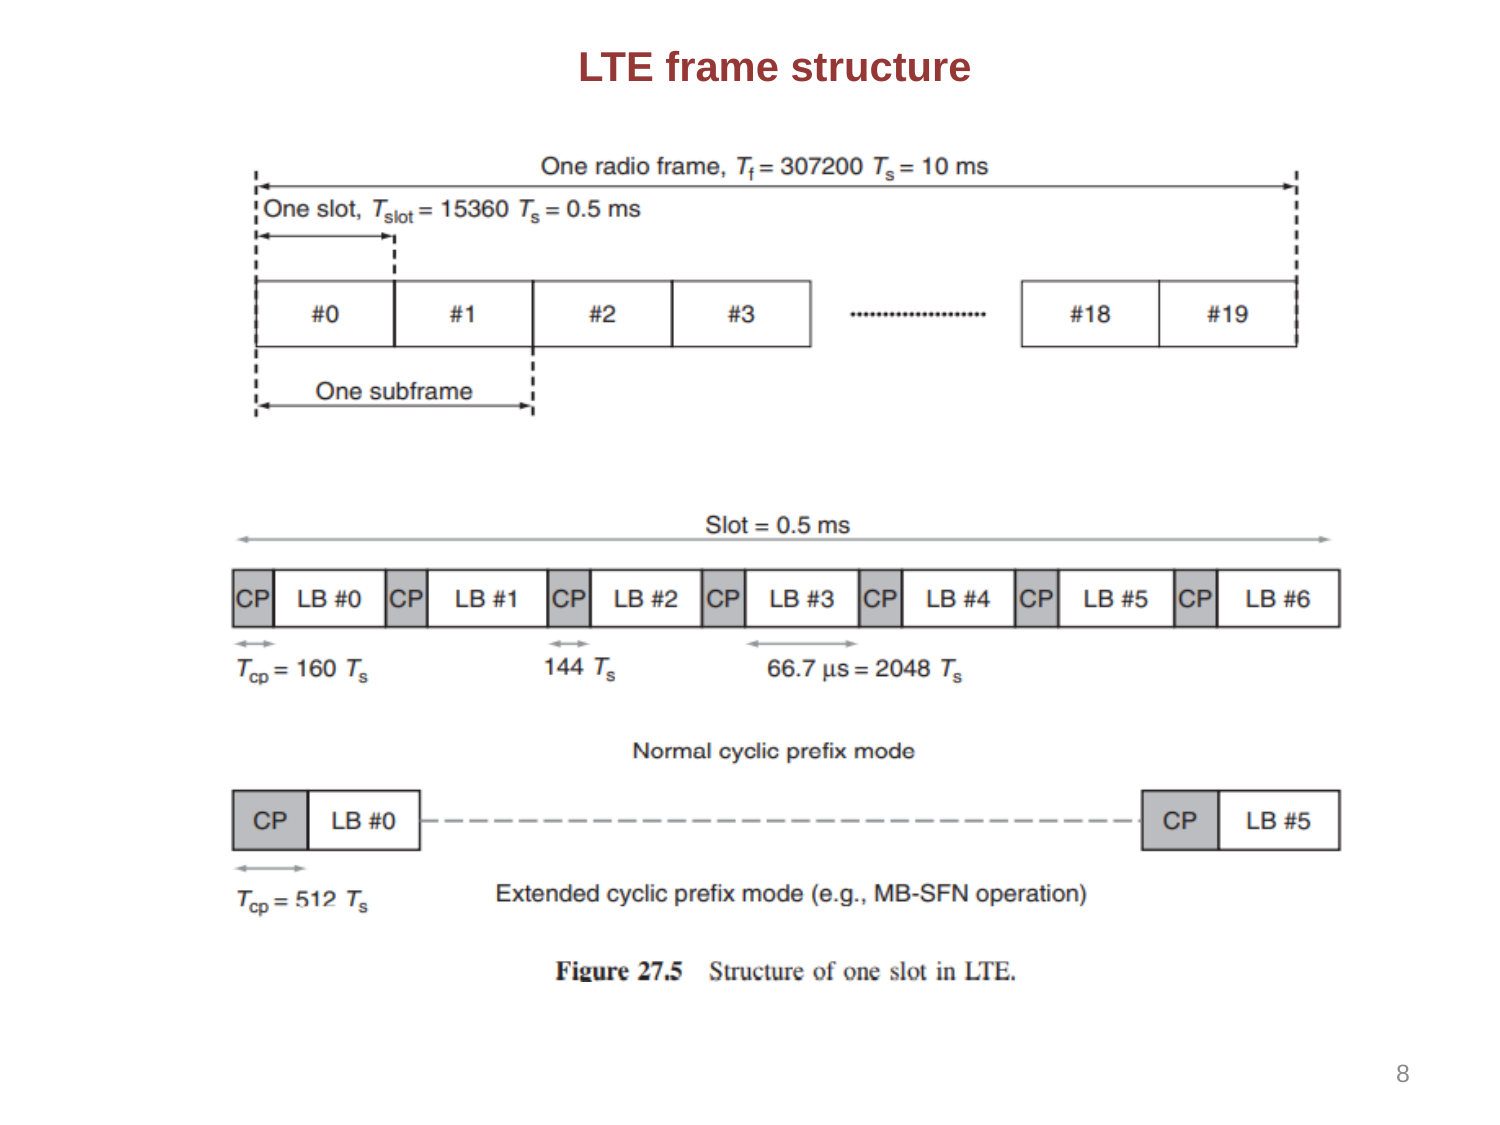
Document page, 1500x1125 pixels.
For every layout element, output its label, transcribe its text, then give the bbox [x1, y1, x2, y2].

slide_number 8 [1074, 1042, 1425, 1103]
picture [224, 143, 1353, 982]
text_box LTE frame structure [125, 32, 1425, 98]
